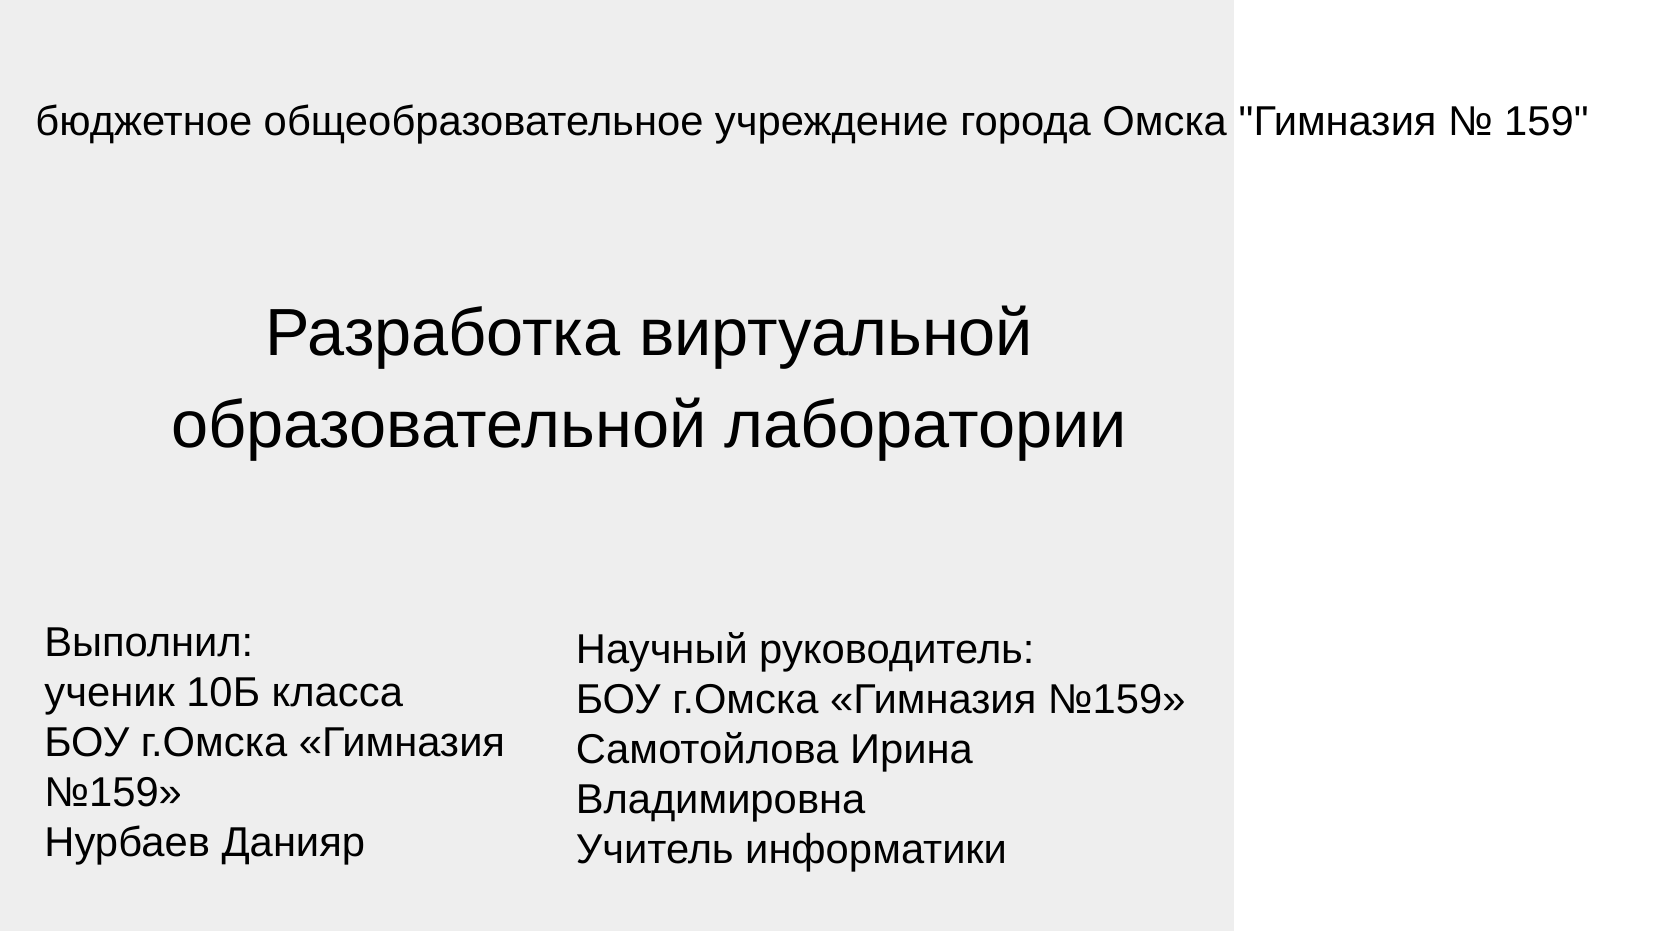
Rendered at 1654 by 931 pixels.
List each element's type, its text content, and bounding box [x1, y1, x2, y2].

text_box Выполнил: ученик 10Б класса БОУ г.Омска «Гимназия №159» Нурбаев Данияр [29, 606, 620, 872]
subtitle Разработка виртуальной образовательной лаборатории [88, 236, 1211, 502]
text_box [0, 0, 1241, 931]
title бюджетное общеобразовательное учреждение города Омска "Гимназия № 159" [29, 34, 1595, 195]
text_box Научный руководитель: БОУ г.Омска «Гимназия №159» Самотойлова Ирина Владимировна Учитель информатики [561, 614, 1270, 880]
